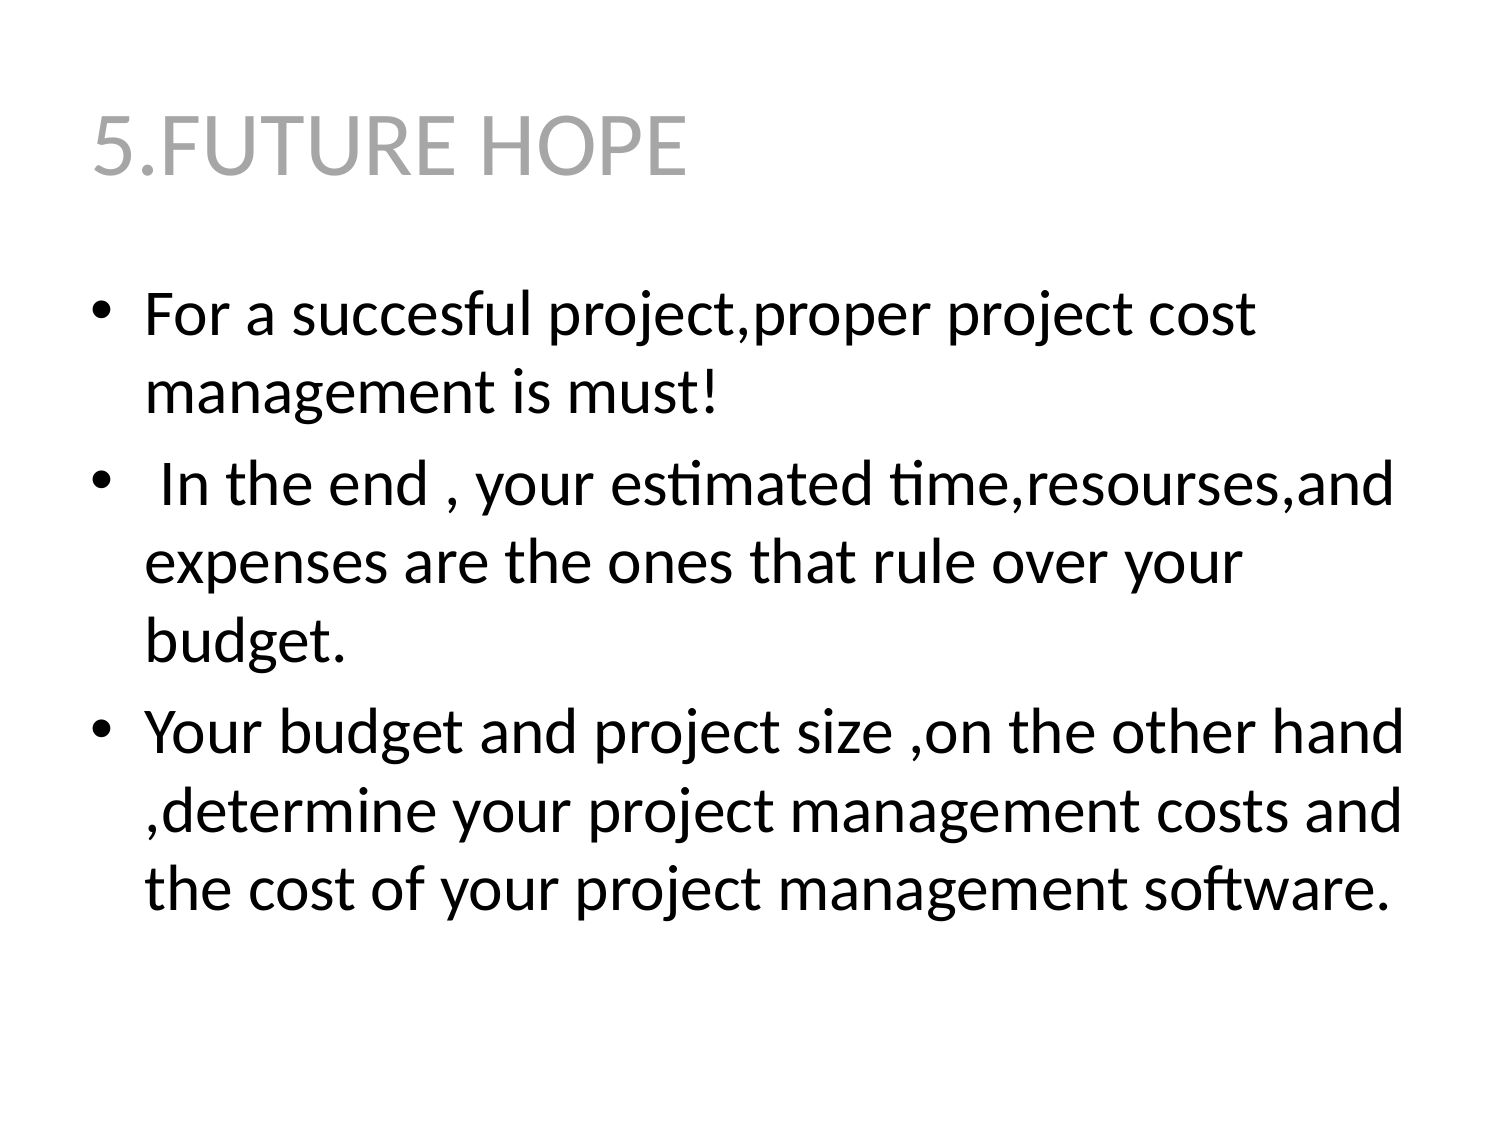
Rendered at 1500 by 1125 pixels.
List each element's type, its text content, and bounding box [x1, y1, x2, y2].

title 5.FUTURE HOPE [75, 45, 1425, 233]
list For a succesful project,proper project cost management is must! In the end , your estimated time,resourses,and expenses are the ones that rule over your budget. Your budget and project size ,on the other hand ,determine your project management costs and the cost of your project management software. [75, 262, 1425, 1005]
